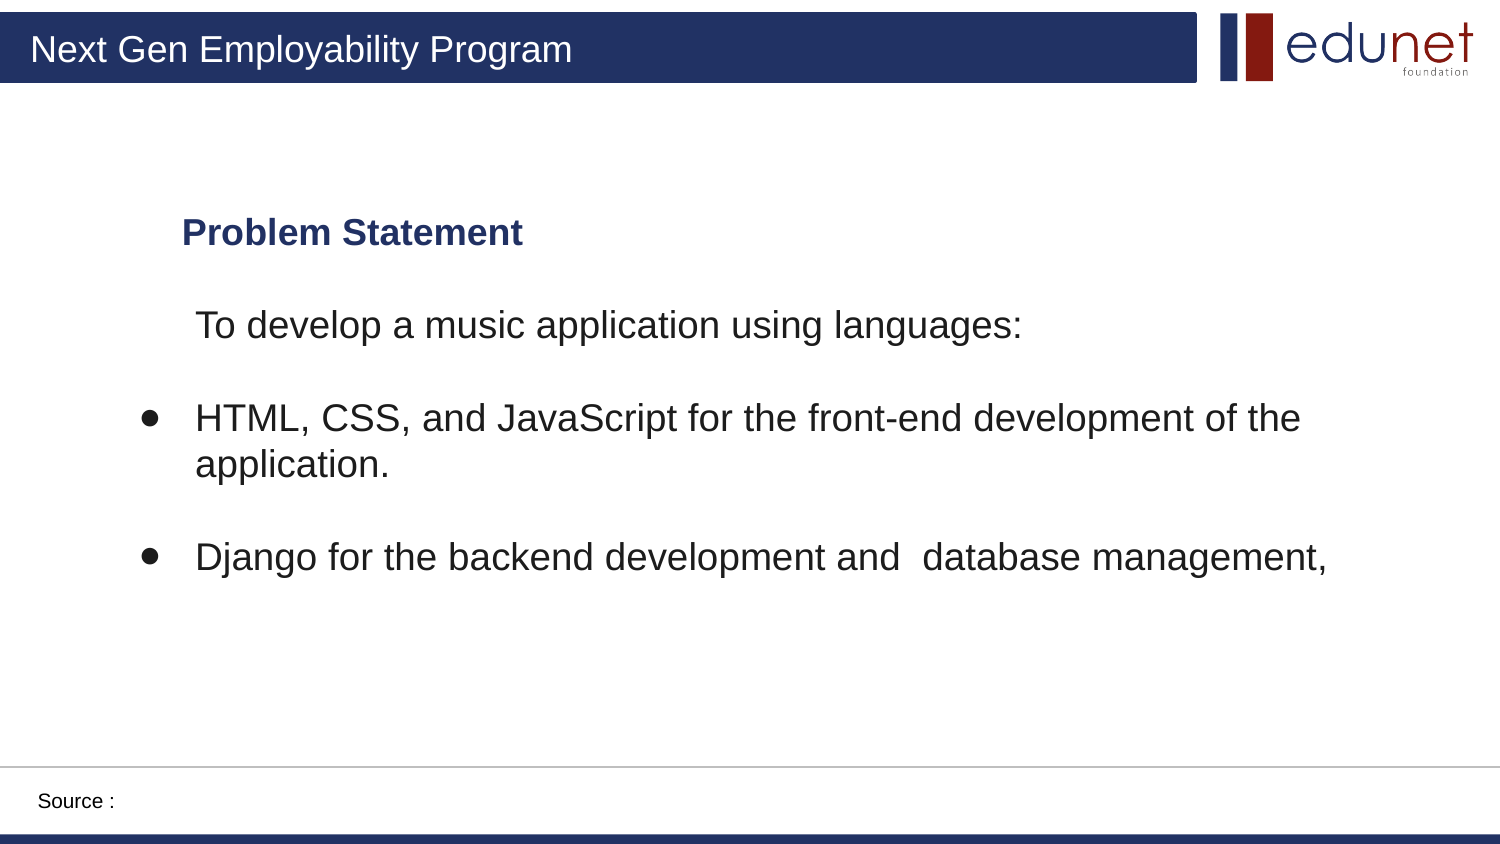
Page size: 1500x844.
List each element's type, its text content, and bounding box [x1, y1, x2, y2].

picture [1279, 14, 1482, 83]
title Problem Statement [166, 192, 649, 246]
text_box To develop a music application using languages: HTML, CSS, and JavaScript for the front-end development of the application. Django for the backend development and database management, [105, 285, 1374, 639]
text_box Source : [22, 776, 139, 826]
